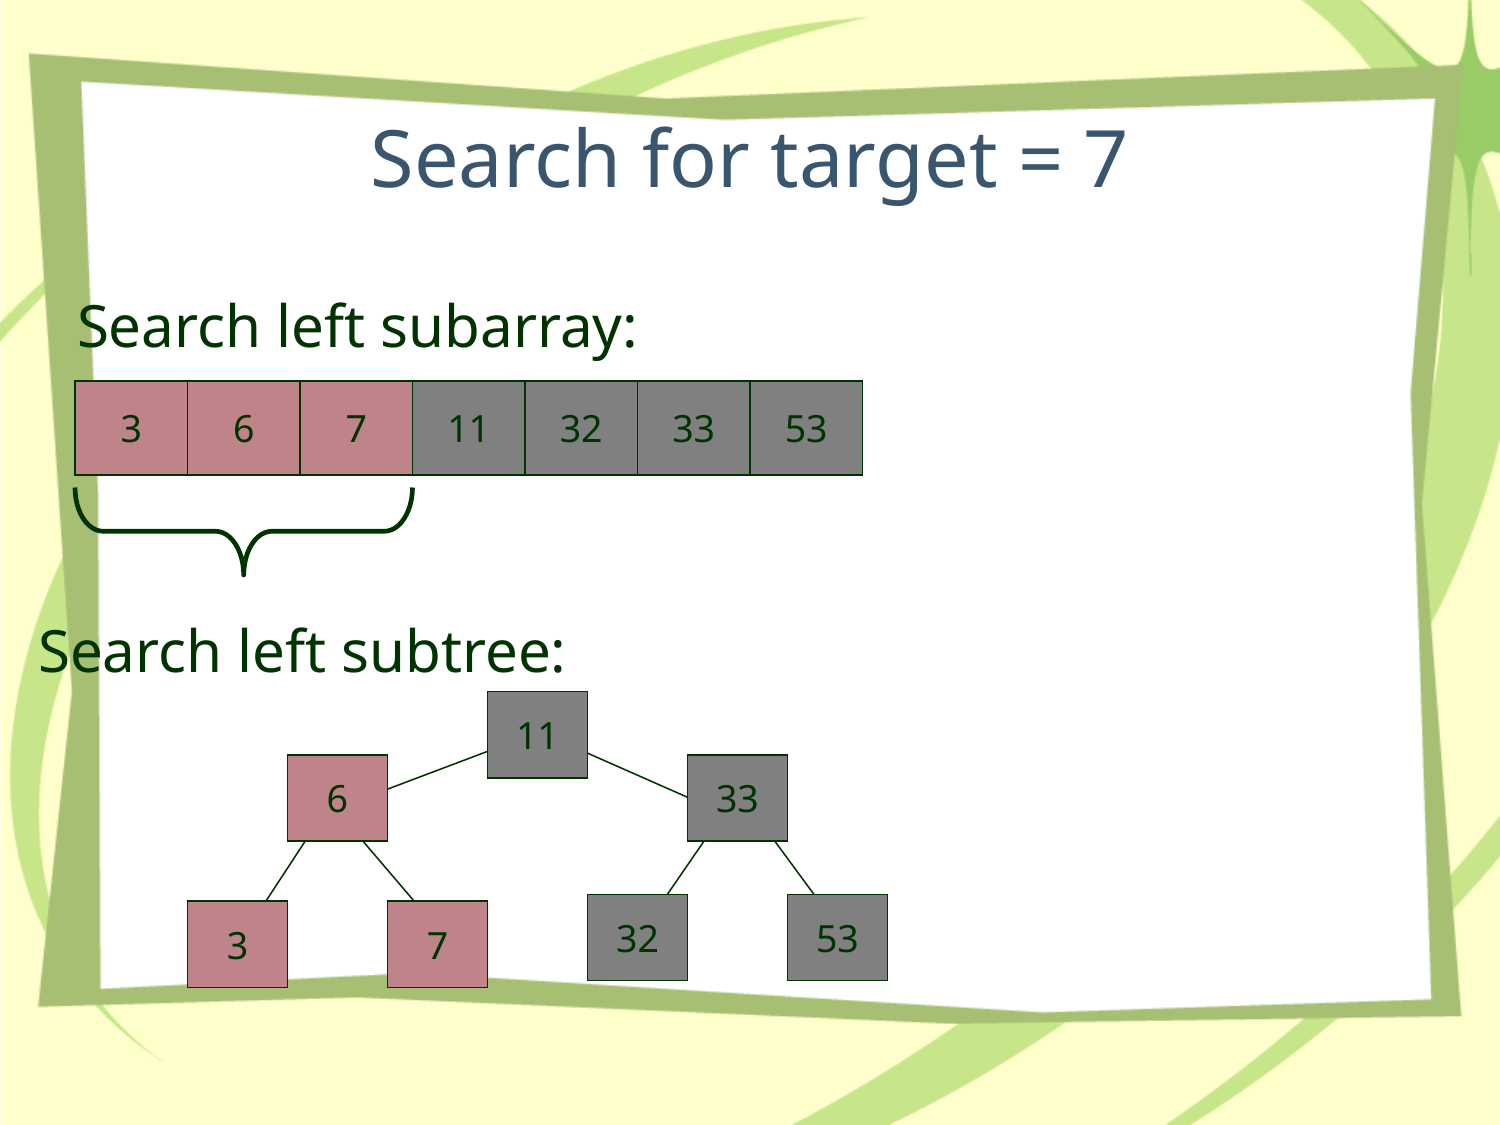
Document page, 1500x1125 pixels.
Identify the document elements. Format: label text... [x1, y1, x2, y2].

text_box 53 [750, 380, 863, 475]
text_box 33 [687, 754, 788, 842]
text_box 3 [187, 901, 288, 988]
text_box 11 [412, 380, 525, 475]
text_box 6 [187, 380, 300, 475]
text_box 3 [75, 380, 187, 475]
text_box 7 [300, 380, 412, 475]
text_box [75, 487, 413, 576]
text_box Search left subarray: [62, 282, 1100, 787]
title Search for target = 7 [112, 62, 1388, 250]
text_box 6 [287, 754, 388, 842]
text_box 33 [637, 380, 750, 475]
text_box 53 [787, 894, 888, 981]
text_box 32 [525, 380, 637, 475]
text_box 32 [587, 894, 688, 981]
text_box 7 [387, 901, 488, 988]
text_box 11 [487, 691, 588, 778]
picture [0, 0, 1500, 1125]
text_box Search left subtree: [23, 607, 582, 1112]
